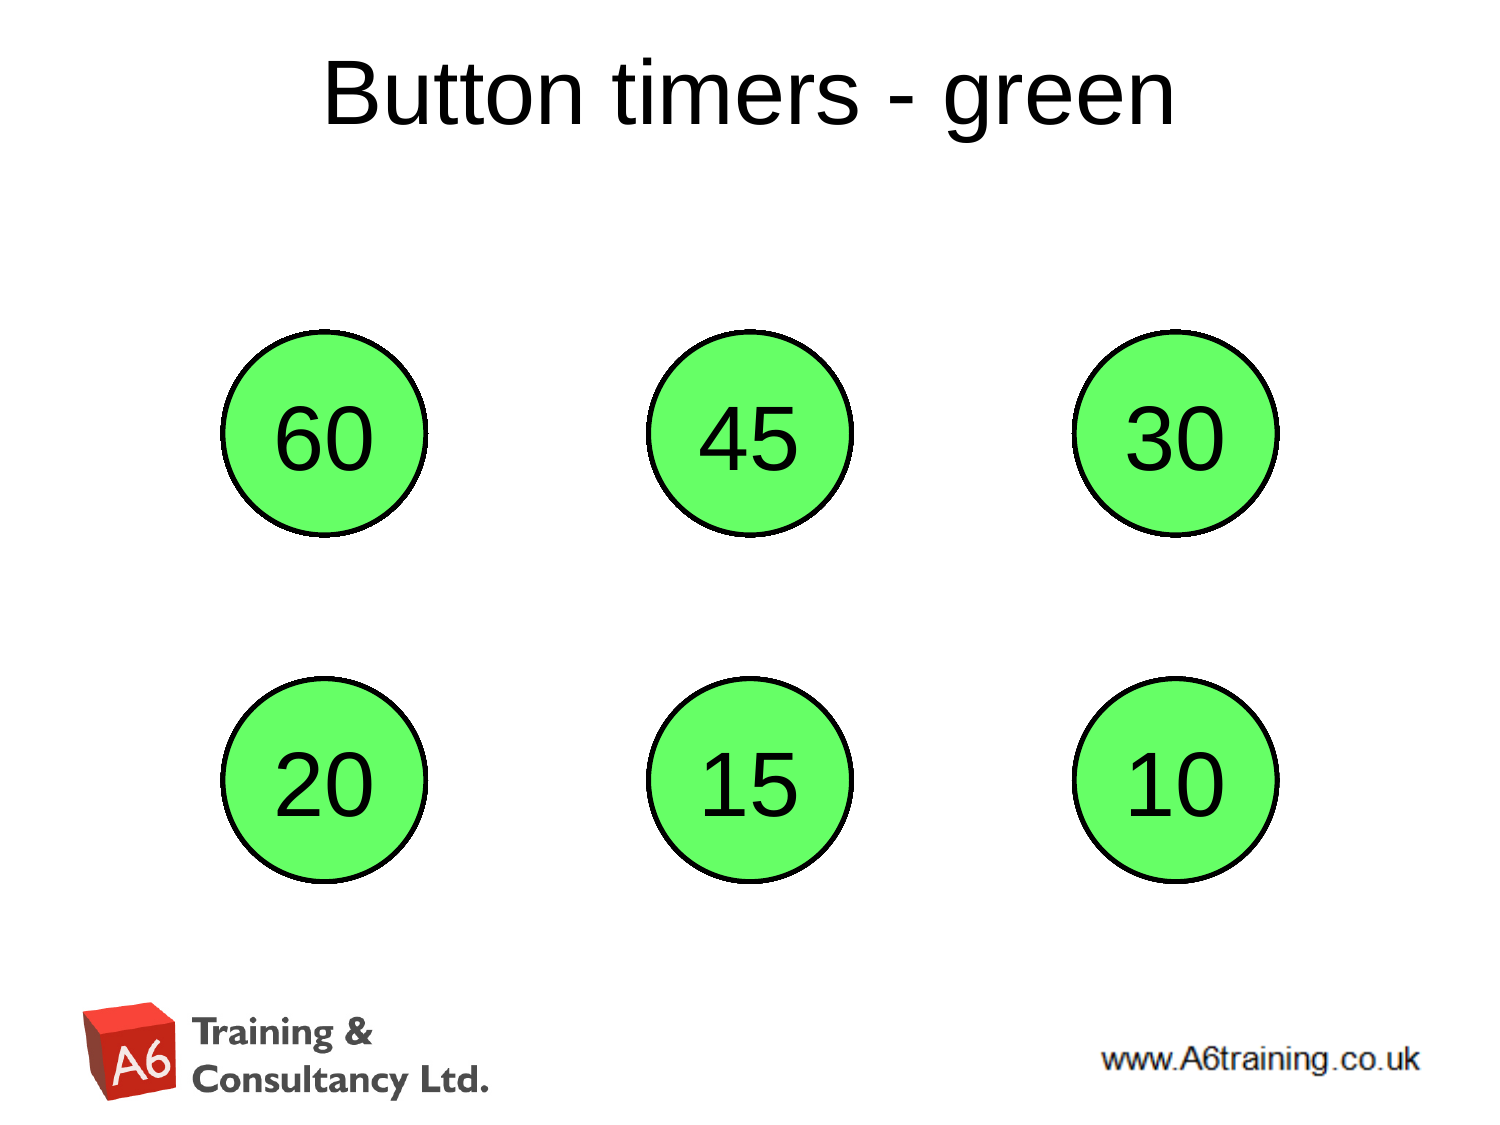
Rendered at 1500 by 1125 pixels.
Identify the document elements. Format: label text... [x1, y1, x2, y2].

text_box 10 [1074, 678, 1277, 882]
title Button timers - green [74, 44, 1426, 132]
text_box 15 [648, 678, 852, 882]
text_box 45 [648, 332, 852, 535]
picture [70, 978, 502, 1125]
text_box 20 [223, 678, 426, 882]
text_box 30 [1074, 332, 1277, 535]
picture [1080, 1023, 1436, 1104]
text_box 60 [223, 332, 426, 535]
